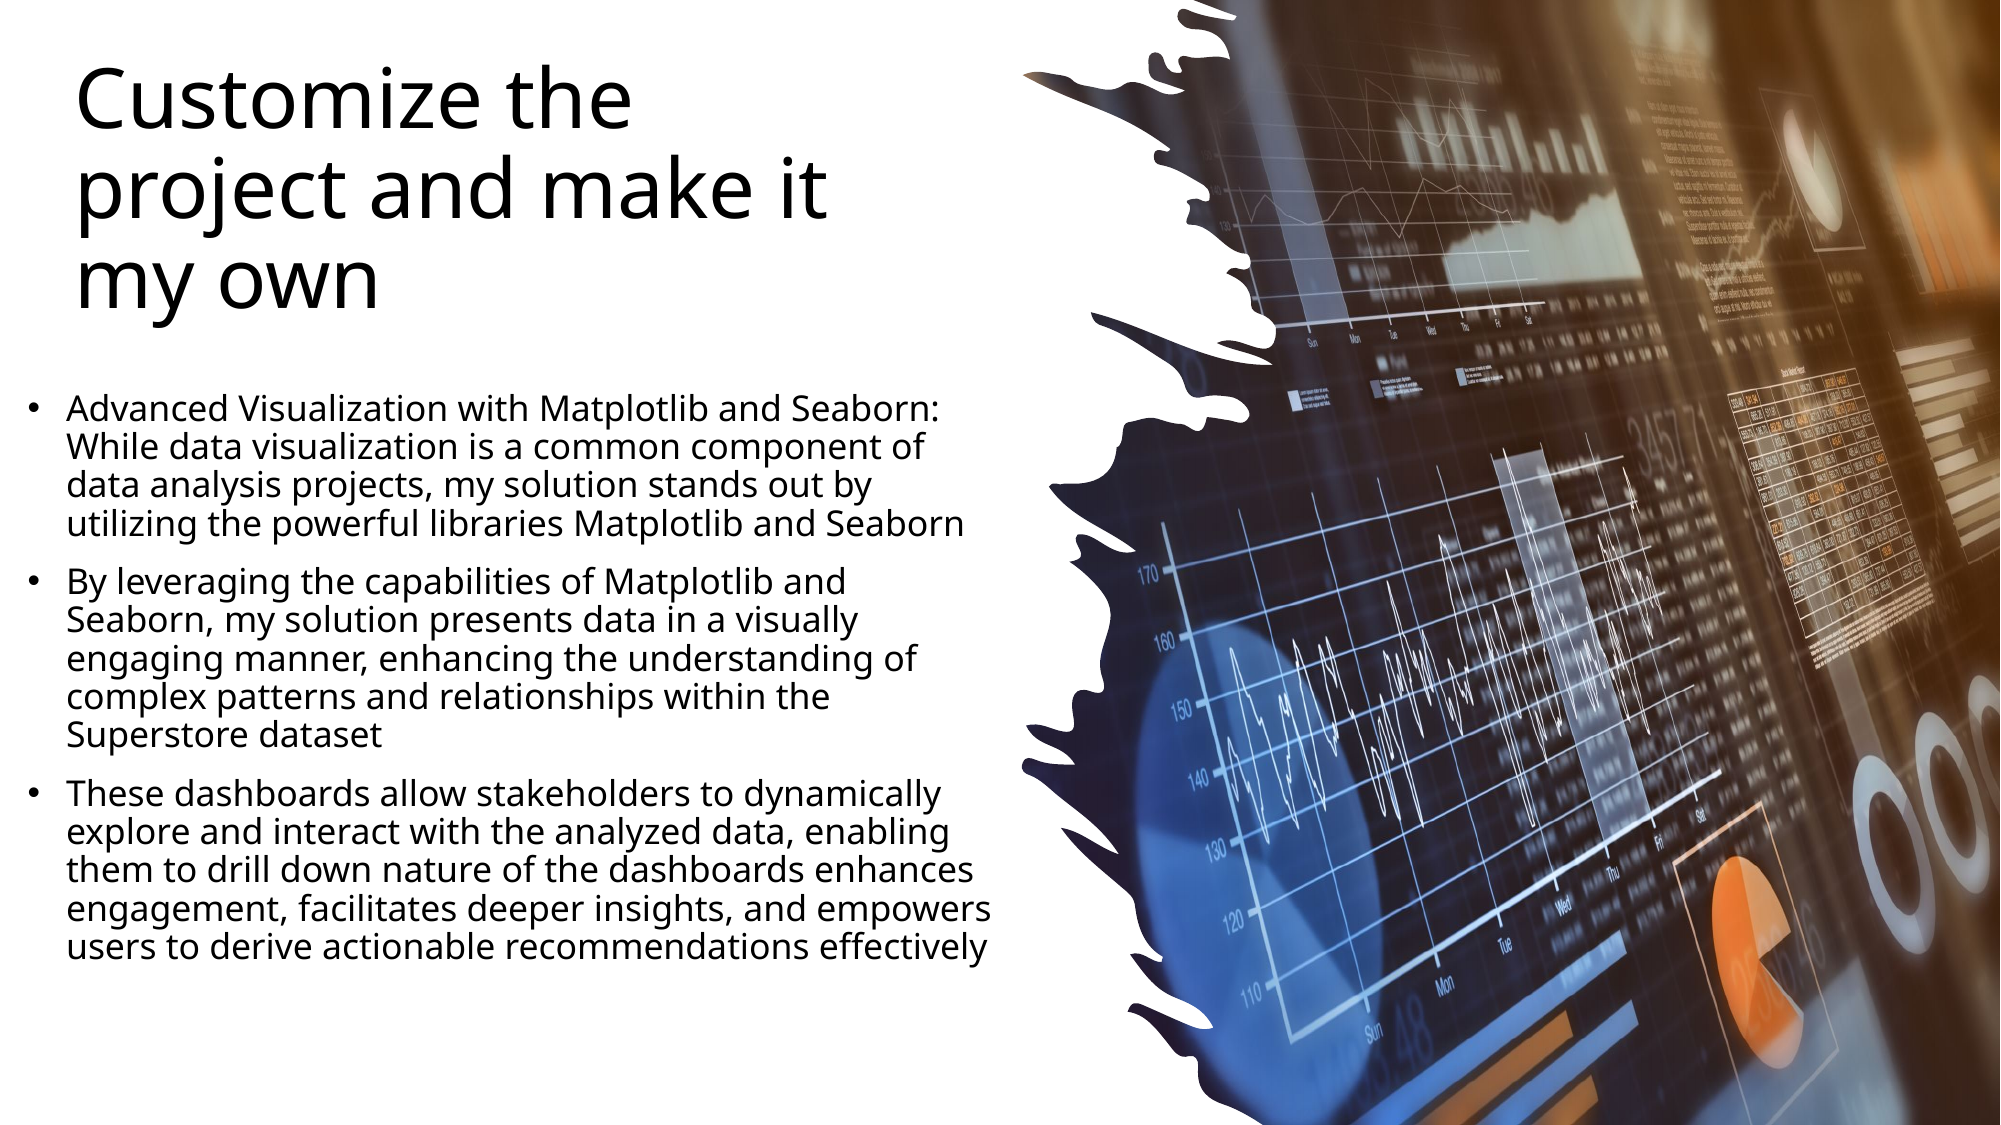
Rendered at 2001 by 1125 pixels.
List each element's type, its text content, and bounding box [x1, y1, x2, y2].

list Advanced Visualization with Matplotlib and Seaborn: While data visualization is a common component of data analysis projects, my solution stands out by utilizing the powerful libraries Matplotlib and Seaborn By leveraging the capabilities of Matplotlib and Seaborn, my solution presents data in a visually engaging manner, enhancing the understanding of complex patterns and relationships within the Superstore dataset These dashboards allow stakeholders to dynamically explore and interact with the analyzed data, enabling them to drill down nature of the dashboards enhances engagement, facilitates deeper insights, and empowers users to derive actionable recommendations effectively [12, 382, 1009, 1014]
text_box [0, 0, 1021, 1125]
picture [1021, 0, 2000, 1125]
title Customize the project and make it my own [59, 43, 922, 340]
